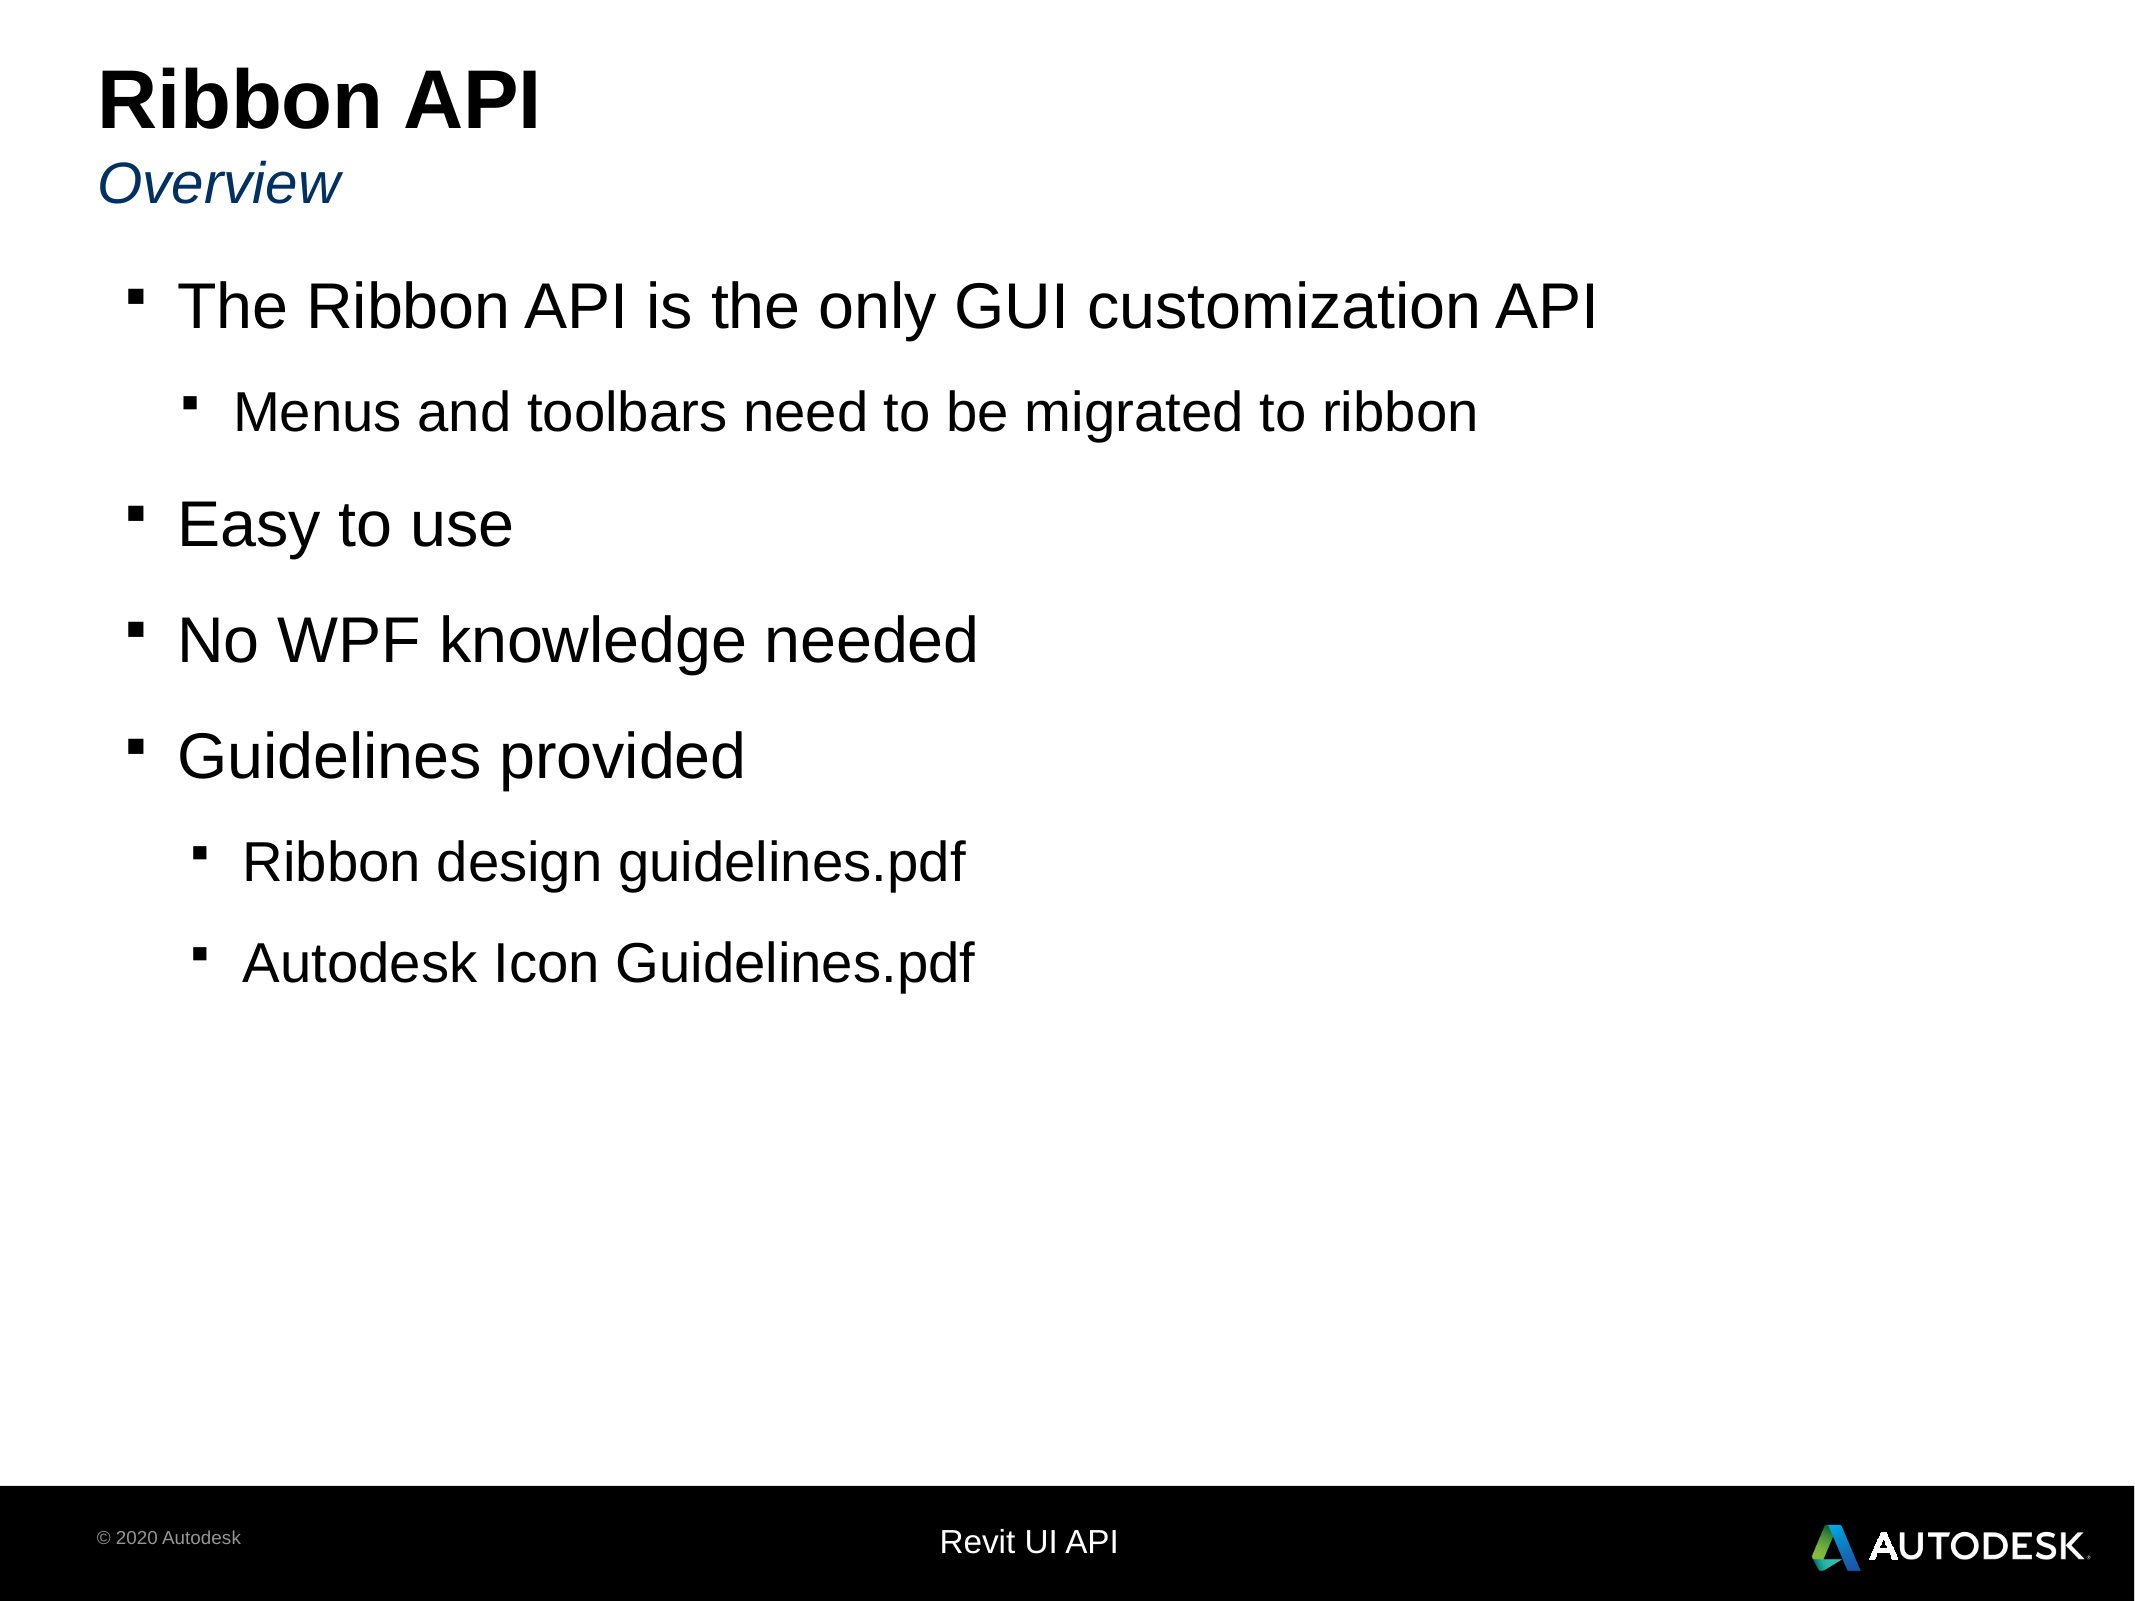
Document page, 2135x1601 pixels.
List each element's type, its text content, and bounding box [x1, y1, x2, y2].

list The Ribbon API is the only GUI customization API Menus and toolbars need to be migrated to ribbon Easy to use No WPF knowledge needed Guidelines provided Ribbon design guidelines.pdf Autodesk Icon Guidelines.pdf [96, 224, 2028, 1452]
title Ribbon API Overview [96, 59, 2028, 201]
picture [0, 1485, 2135, 1601]
